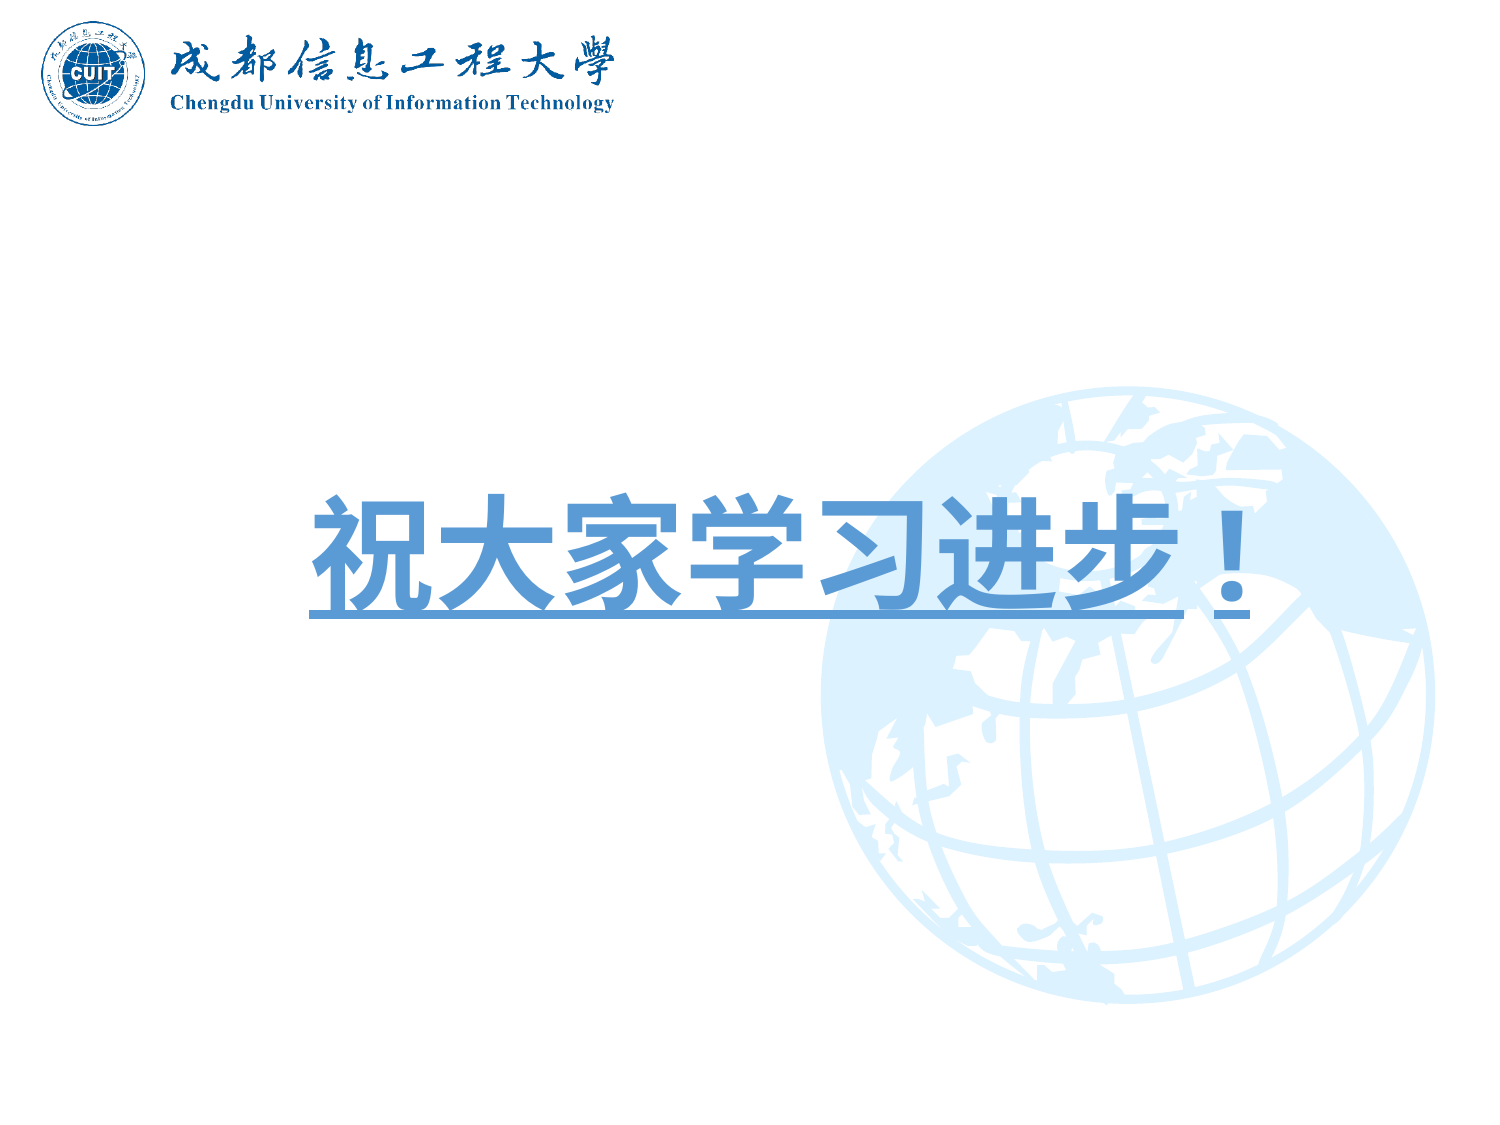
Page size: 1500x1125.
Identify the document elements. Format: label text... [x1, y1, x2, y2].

picture [41, 21, 614, 126]
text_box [820, 385, 1436, 1012]
text_box 祝大家学习进步! [218, 467, 820, 693]
